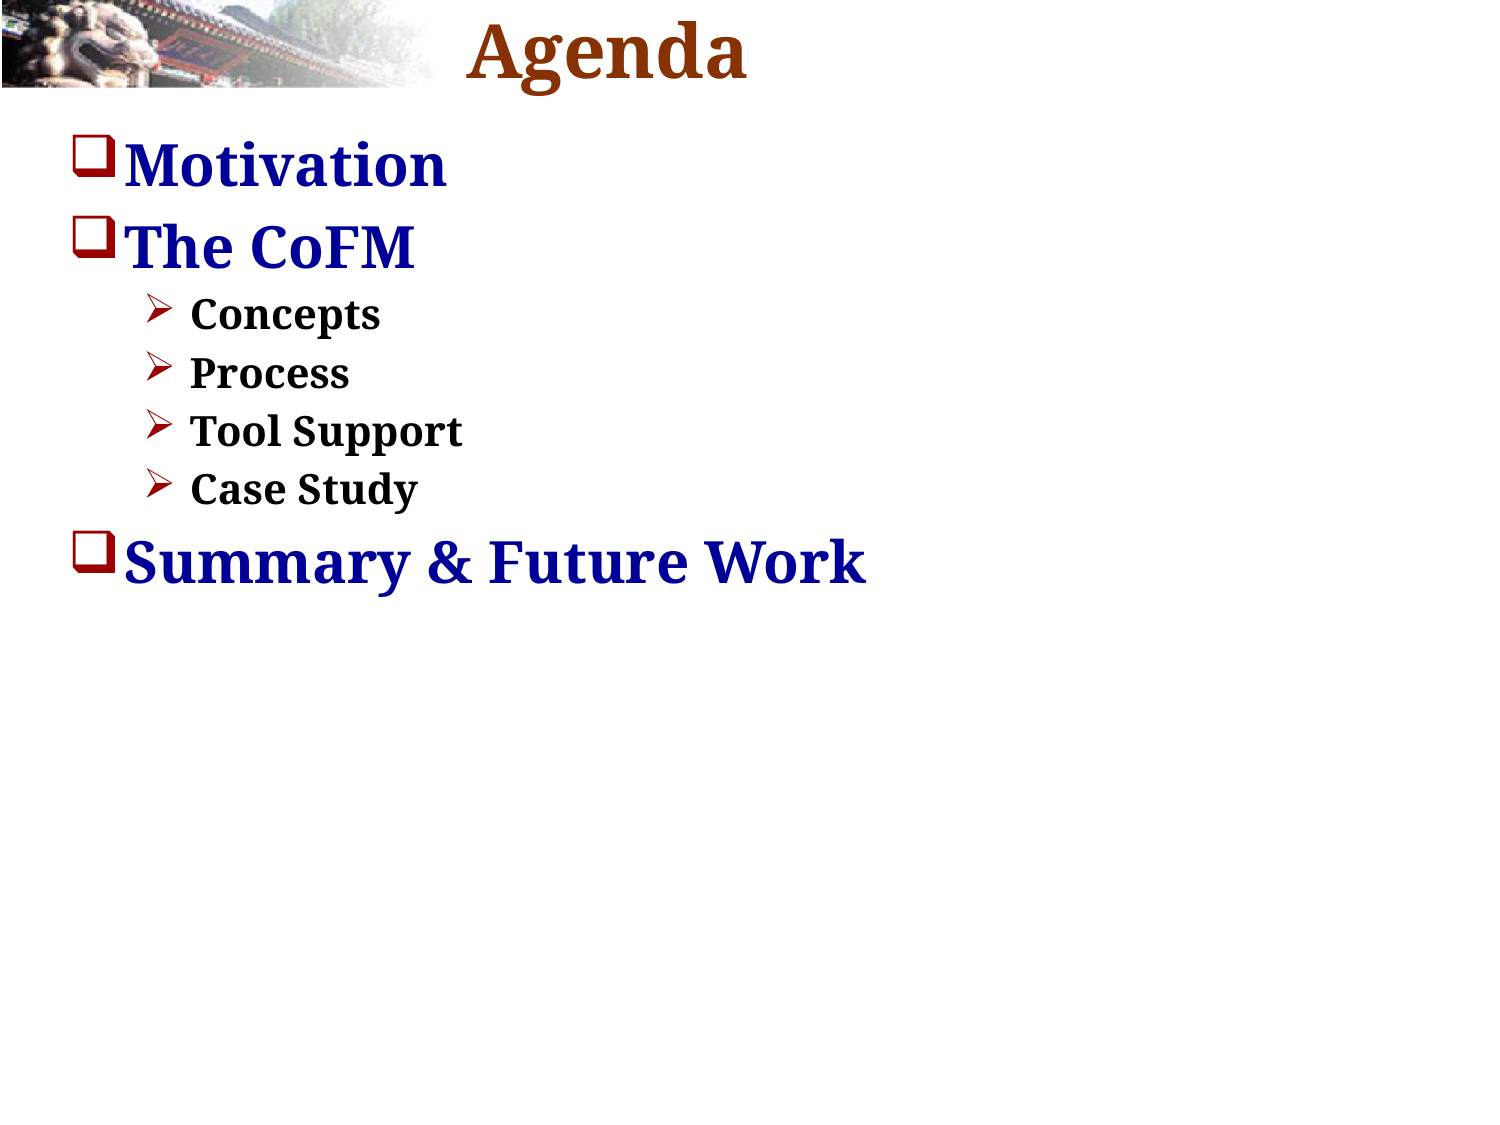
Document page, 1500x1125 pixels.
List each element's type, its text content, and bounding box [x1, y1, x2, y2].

picture [0, 0, 450, 88]
list Motivation The CoFM Concepts Process Tool Support Case Study Summary & Future Work [52, 120, 1438, 976]
title Agenda [450, 0, 1478, 102]
